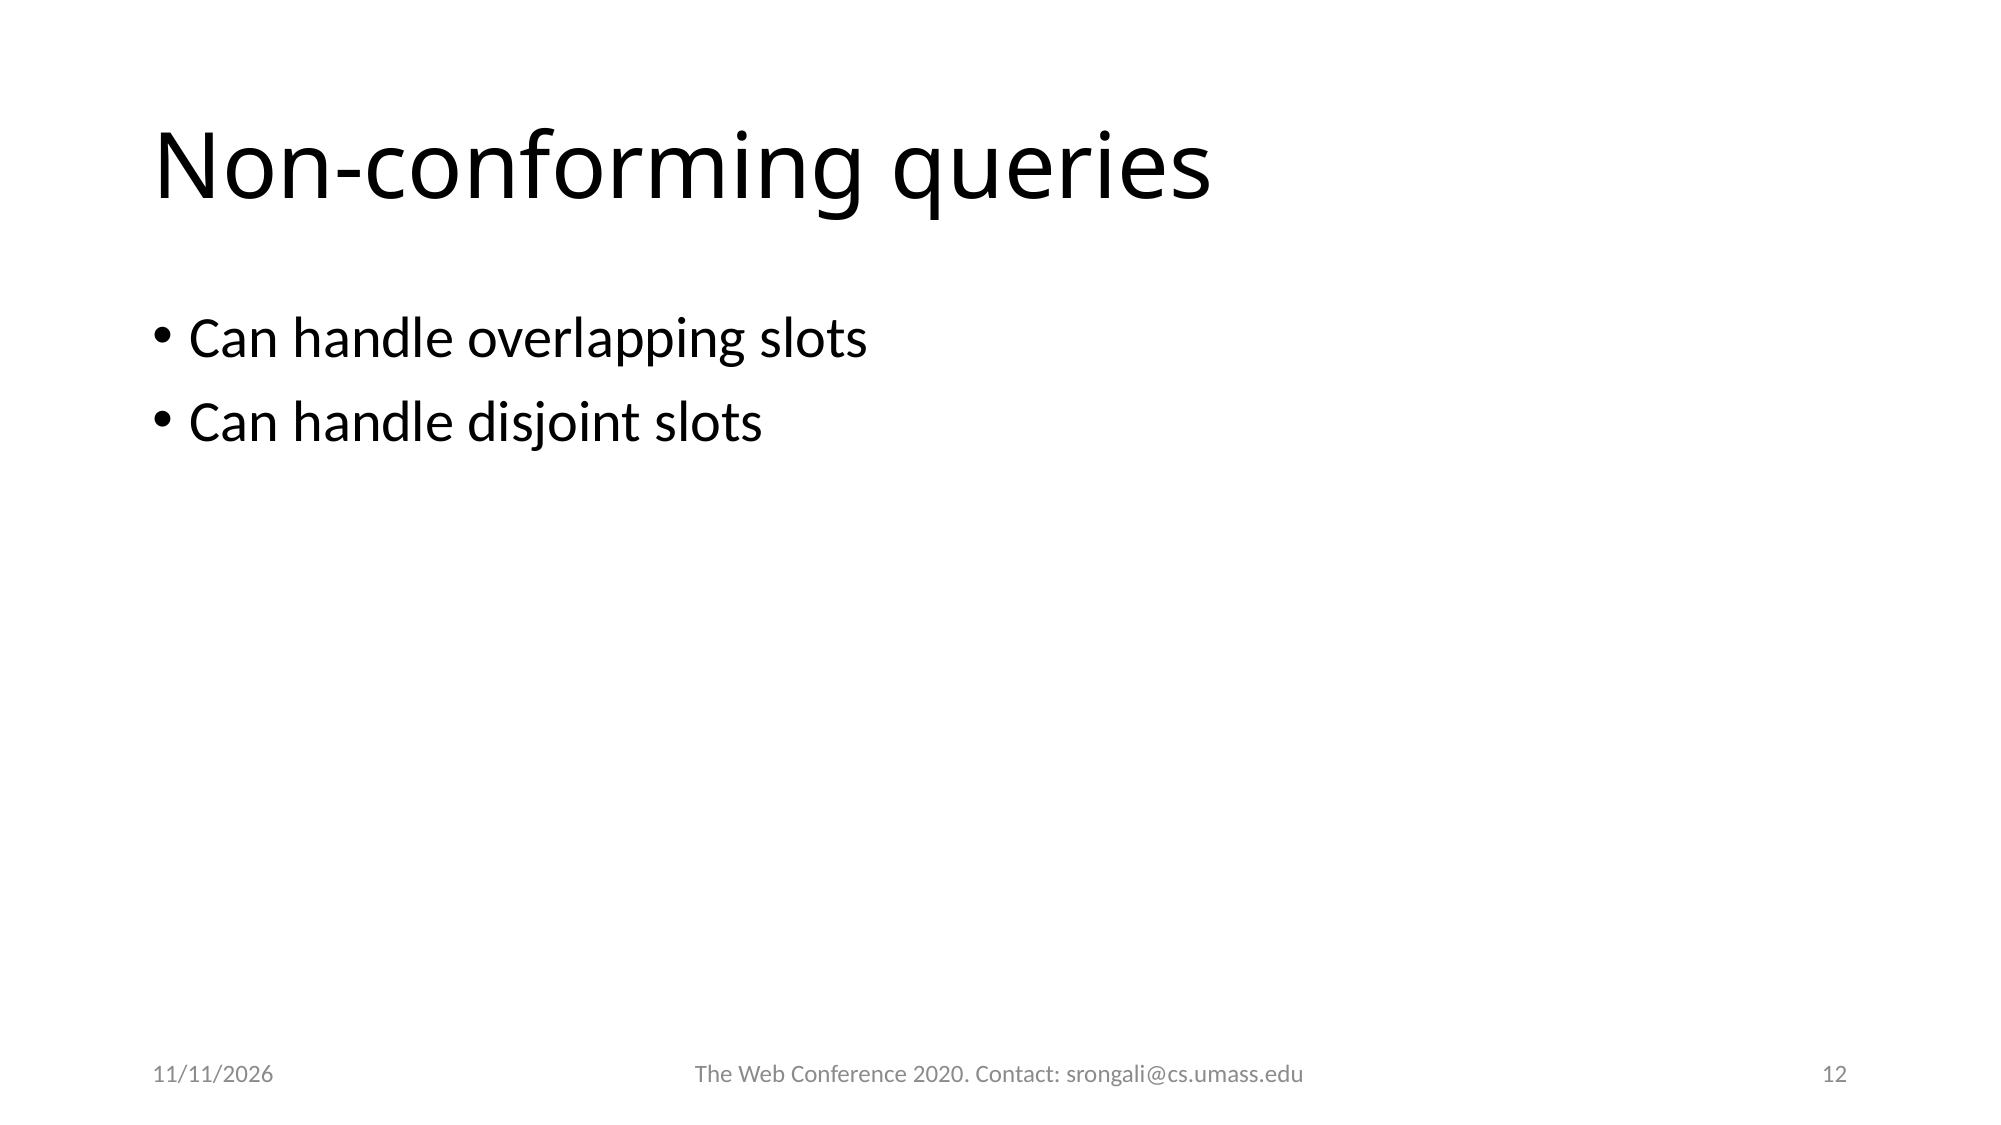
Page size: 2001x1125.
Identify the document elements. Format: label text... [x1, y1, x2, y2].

list Can handle overlapping slots Can handle disjoint slots [137, 299, 1863, 1014]
title Non-conforming queries [137, 59, 1863, 278]
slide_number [137, 1042, 588, 1103]
slide_number 11 [1412, 1042, 1863, 1103]
footer The Web Conference 2020. Contact: srongali@cs.umass.edu [662, 1042, 1338, 1103]
